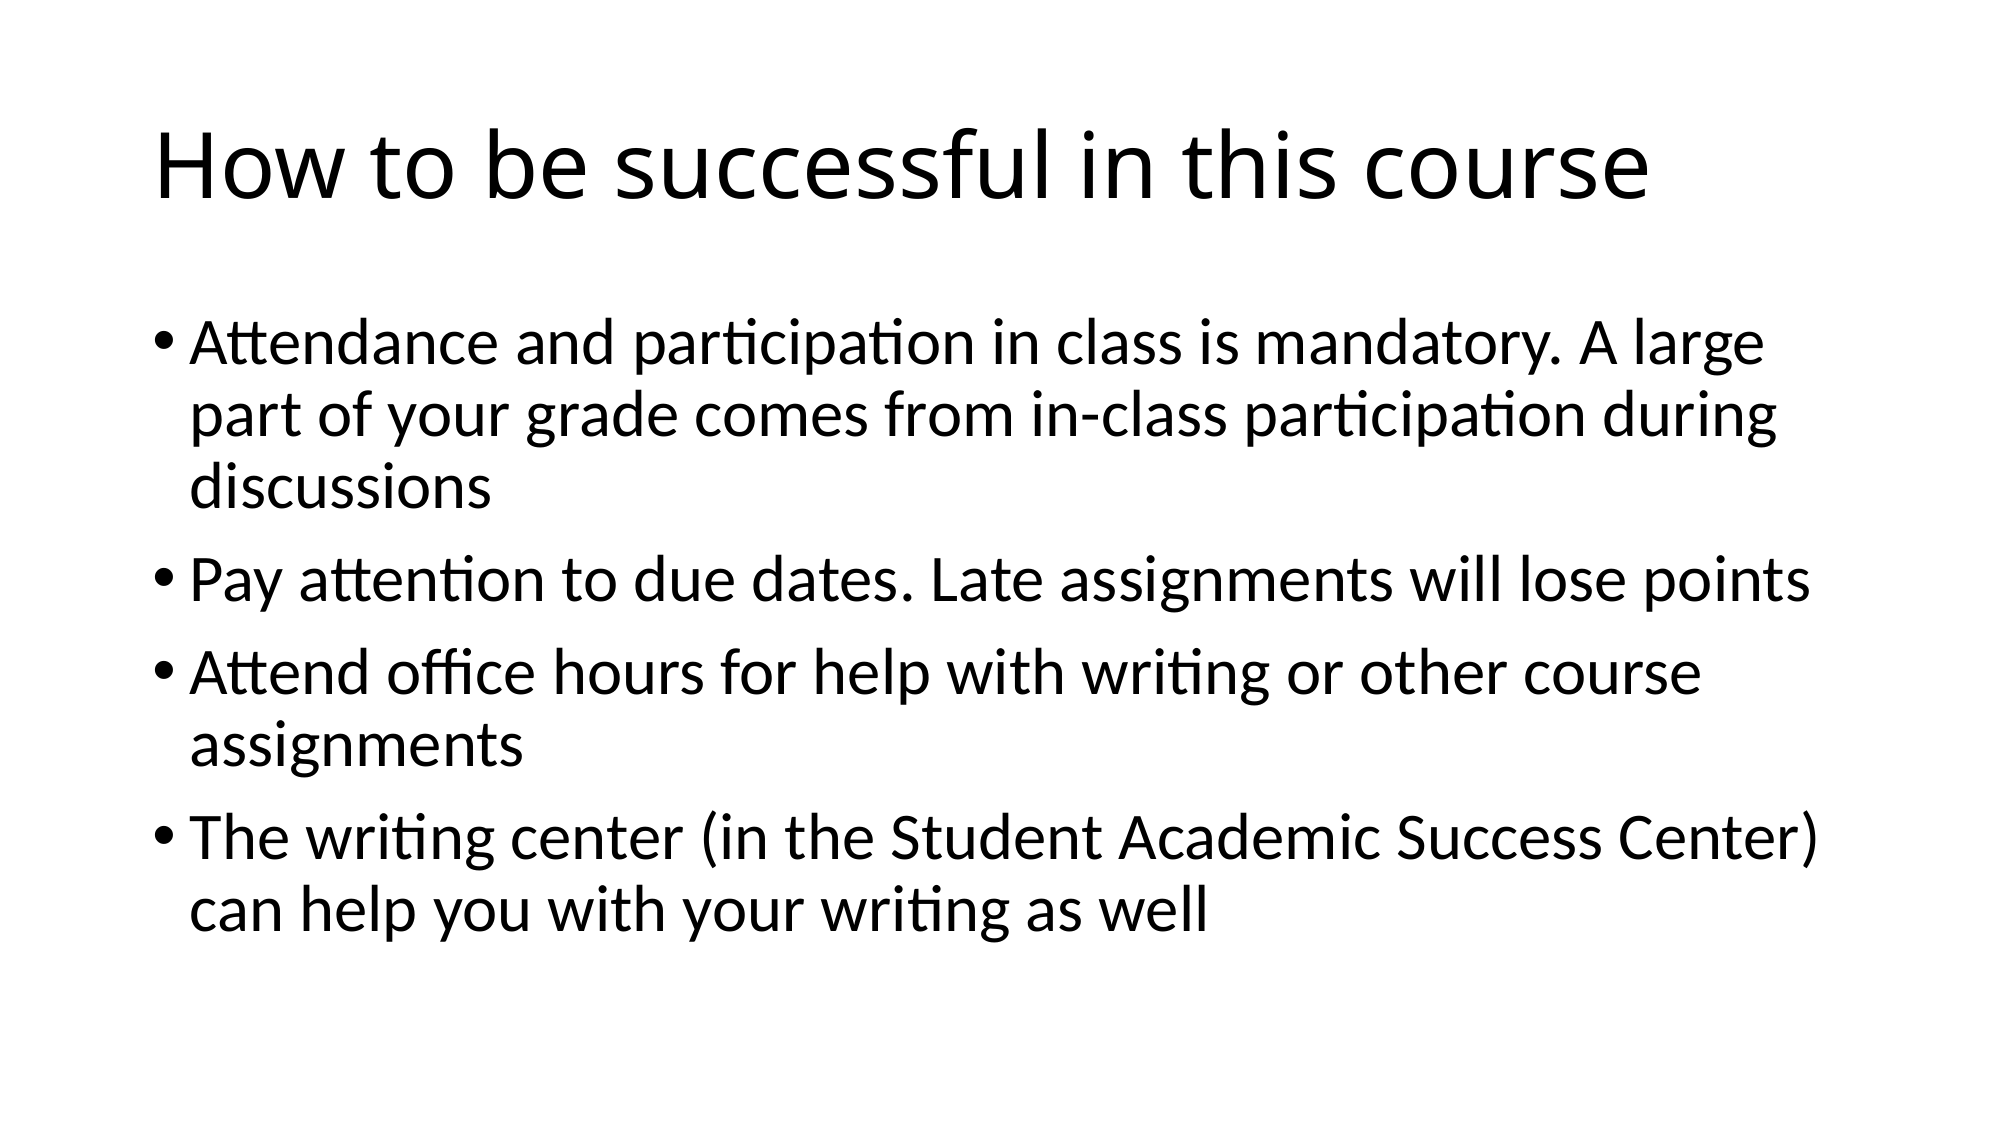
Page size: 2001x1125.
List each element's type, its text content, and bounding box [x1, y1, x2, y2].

list Attendance and participation in class is mandatory. A large part of your grade comes from in-class participation during discussions Pay attention to due dates. Late assignments will lose points Attend office hours for help with writing or other course assignments The writing center (in the Student Academic Success Center) can help you with your writing as well [137, 299, 1863, 1014]
title How to be successful in this course [137, 59, 1863, 278]
